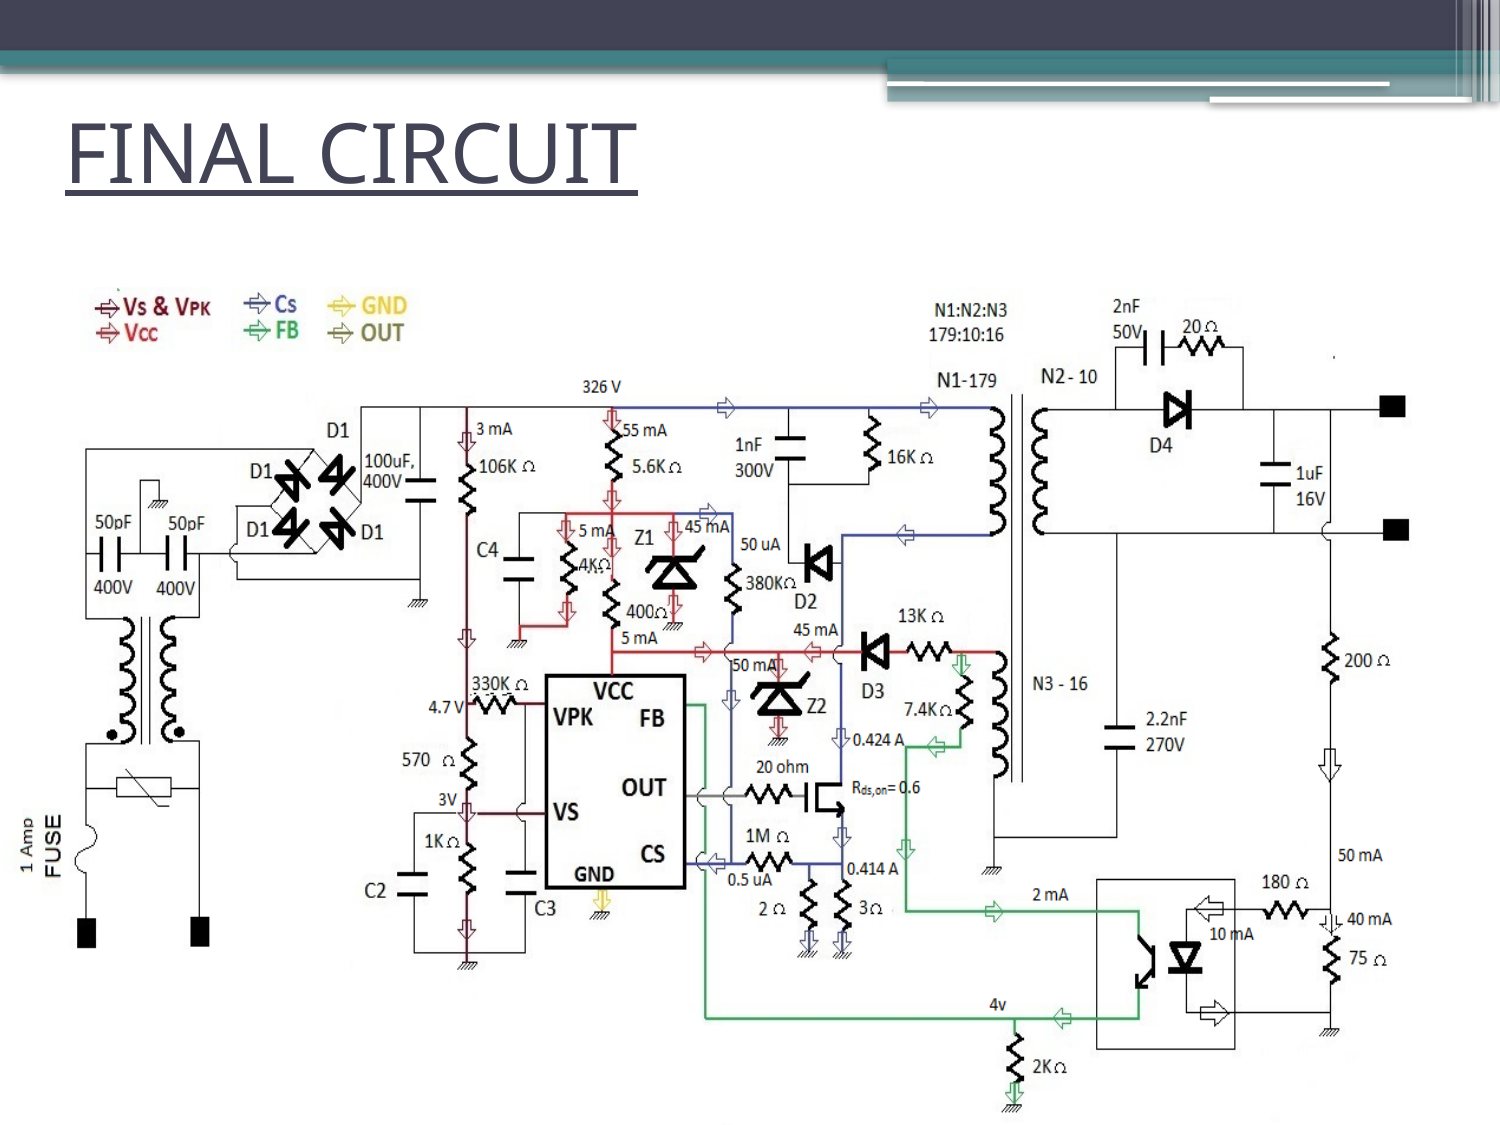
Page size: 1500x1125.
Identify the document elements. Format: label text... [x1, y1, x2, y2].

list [4, 287, 1500, 1125]
title FINAL CIRCUIT [50, 62, 1400, 238]
